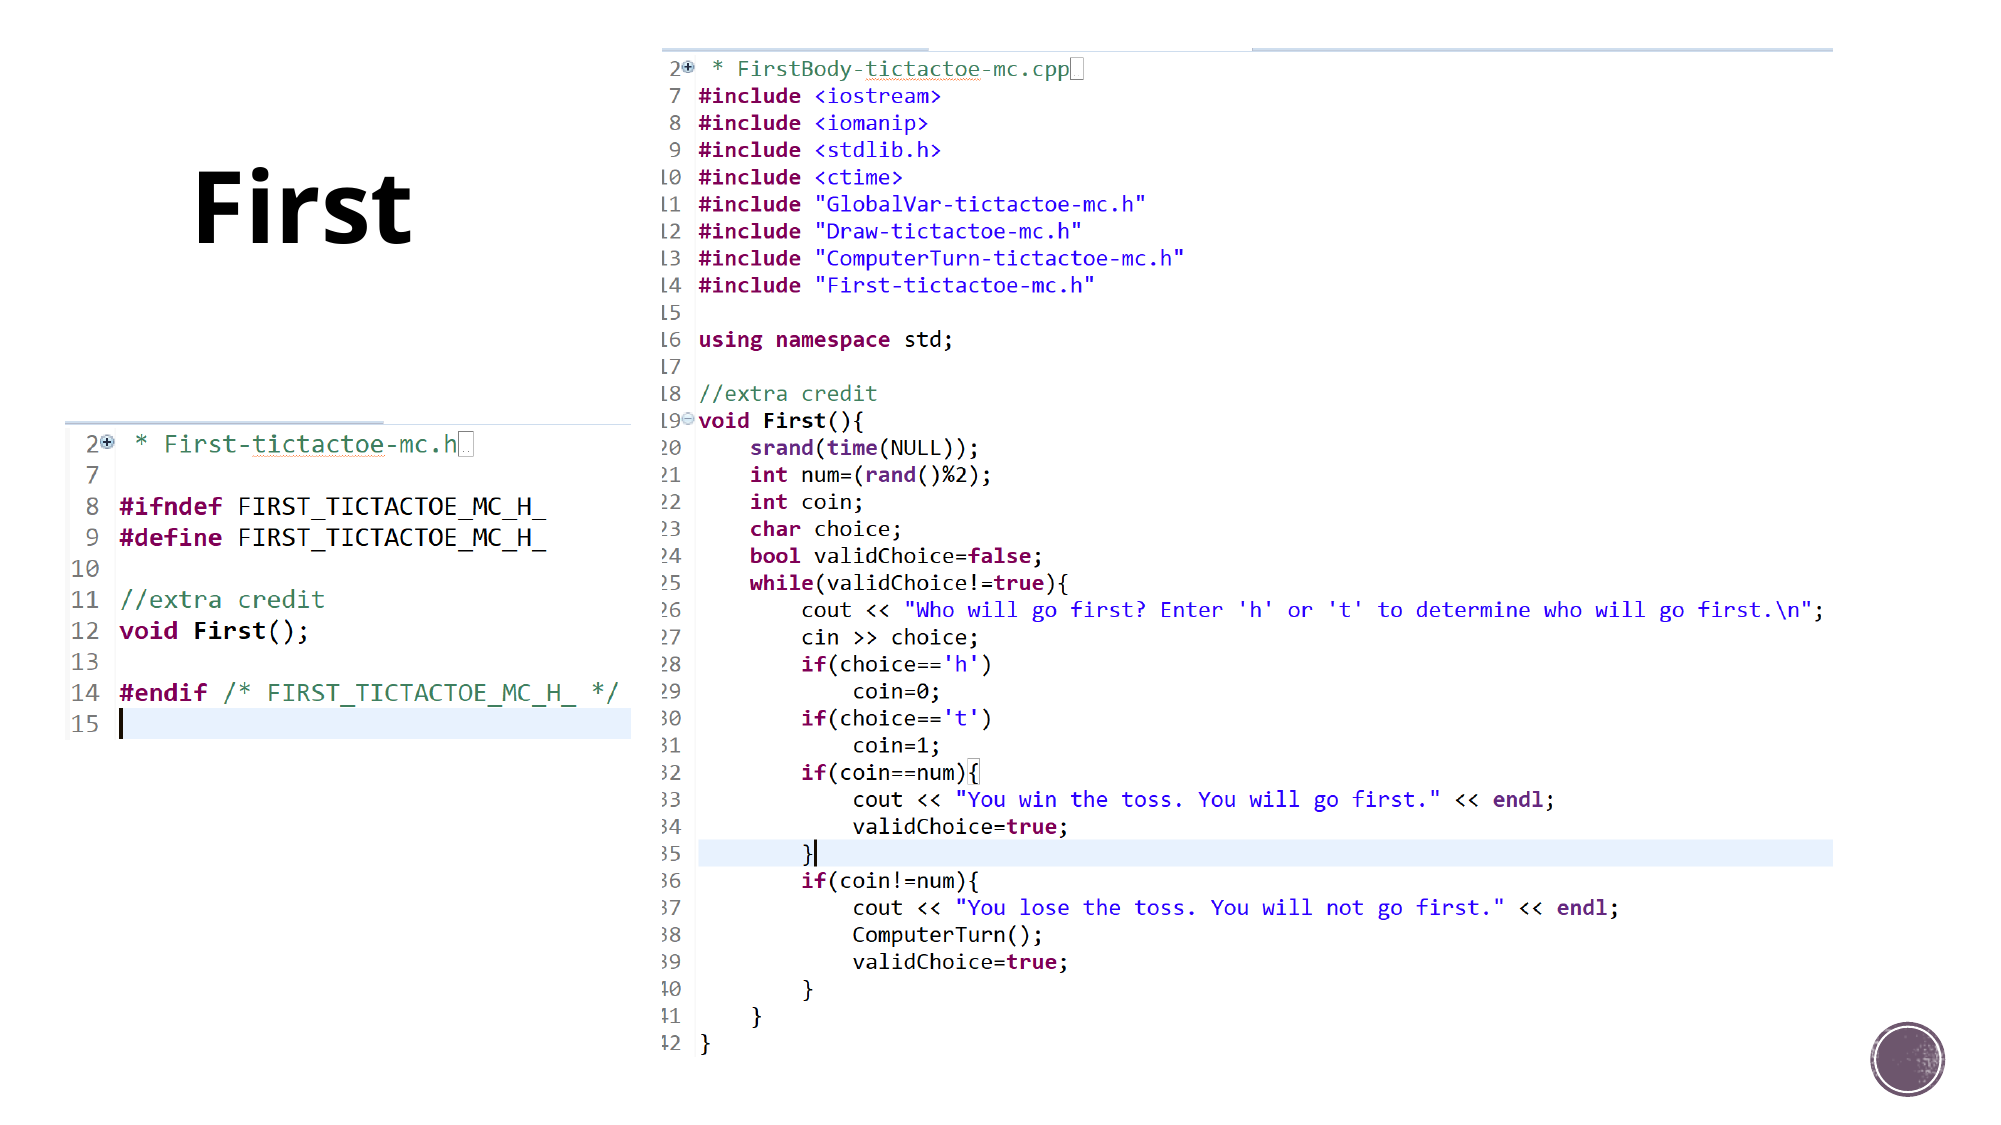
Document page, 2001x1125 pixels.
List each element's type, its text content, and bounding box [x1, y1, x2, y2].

picture [65, 421, 631, 740]
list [665, 52, 1831, 1054]
title First [175, 79, 661, 344]
